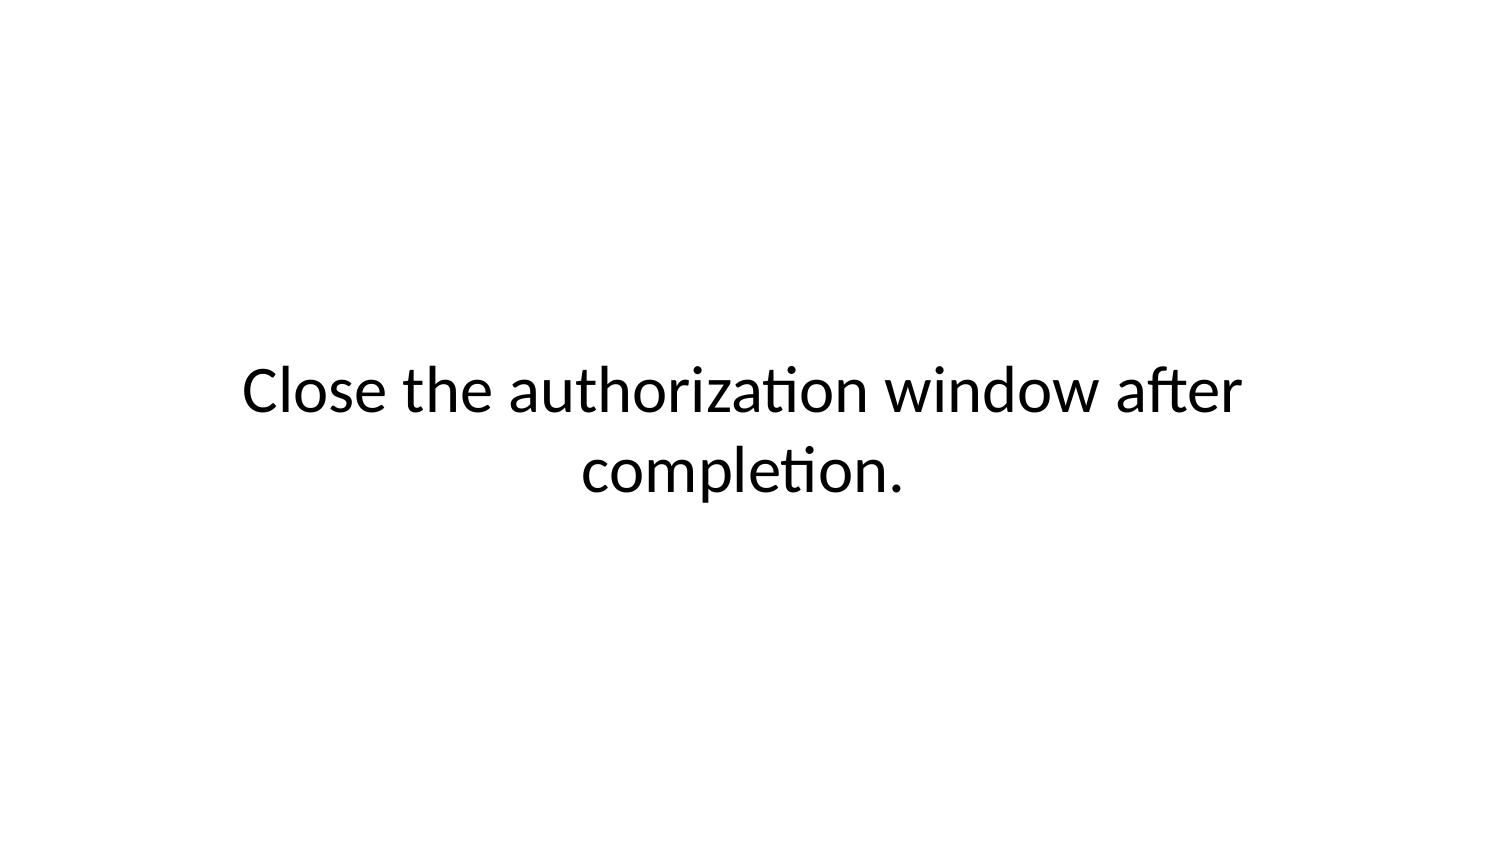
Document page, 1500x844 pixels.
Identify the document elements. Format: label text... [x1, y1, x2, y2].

text_box Close the authorization window after completion. [74, 338, 1413, 514]
